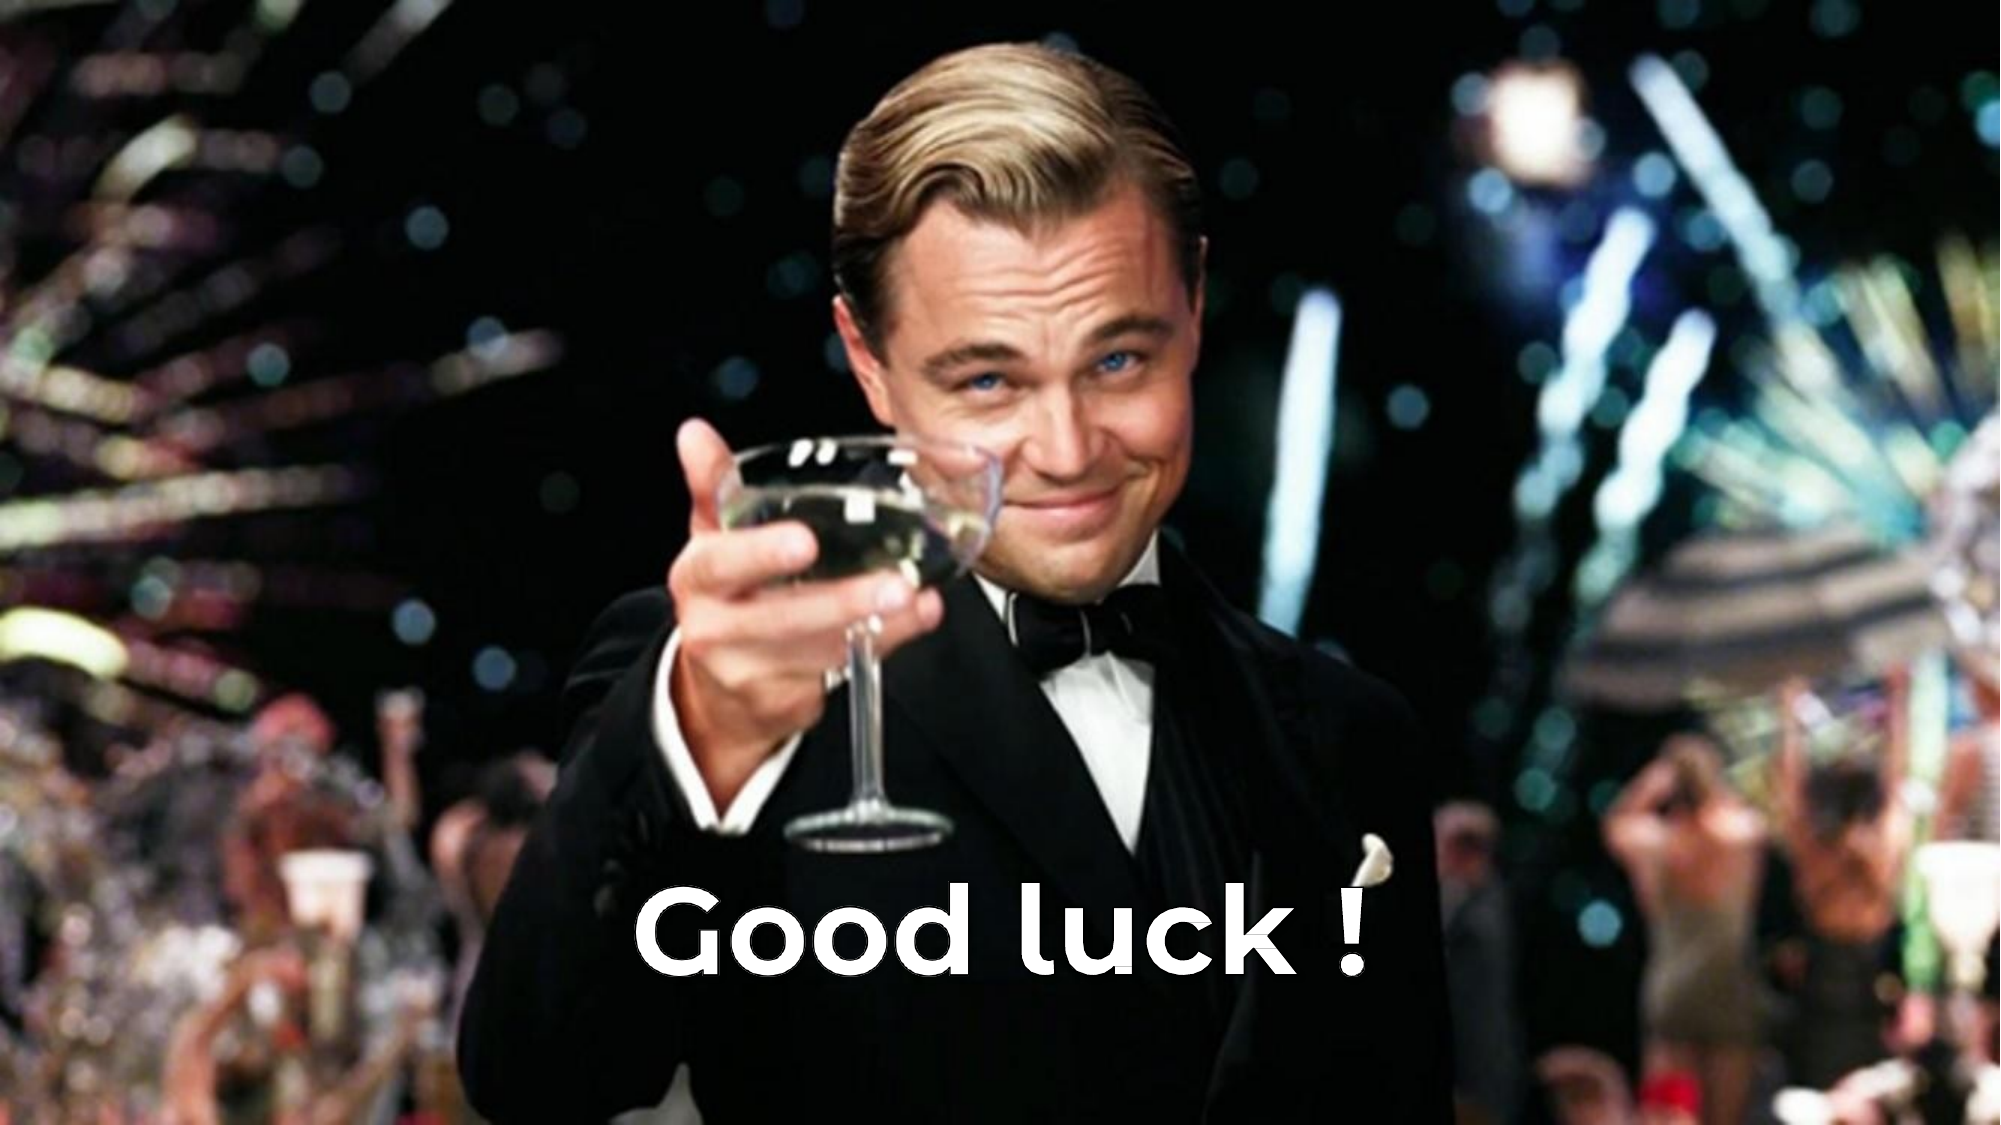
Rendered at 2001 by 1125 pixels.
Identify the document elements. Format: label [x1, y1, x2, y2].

text_box [0, 0, 2000, 1125]
